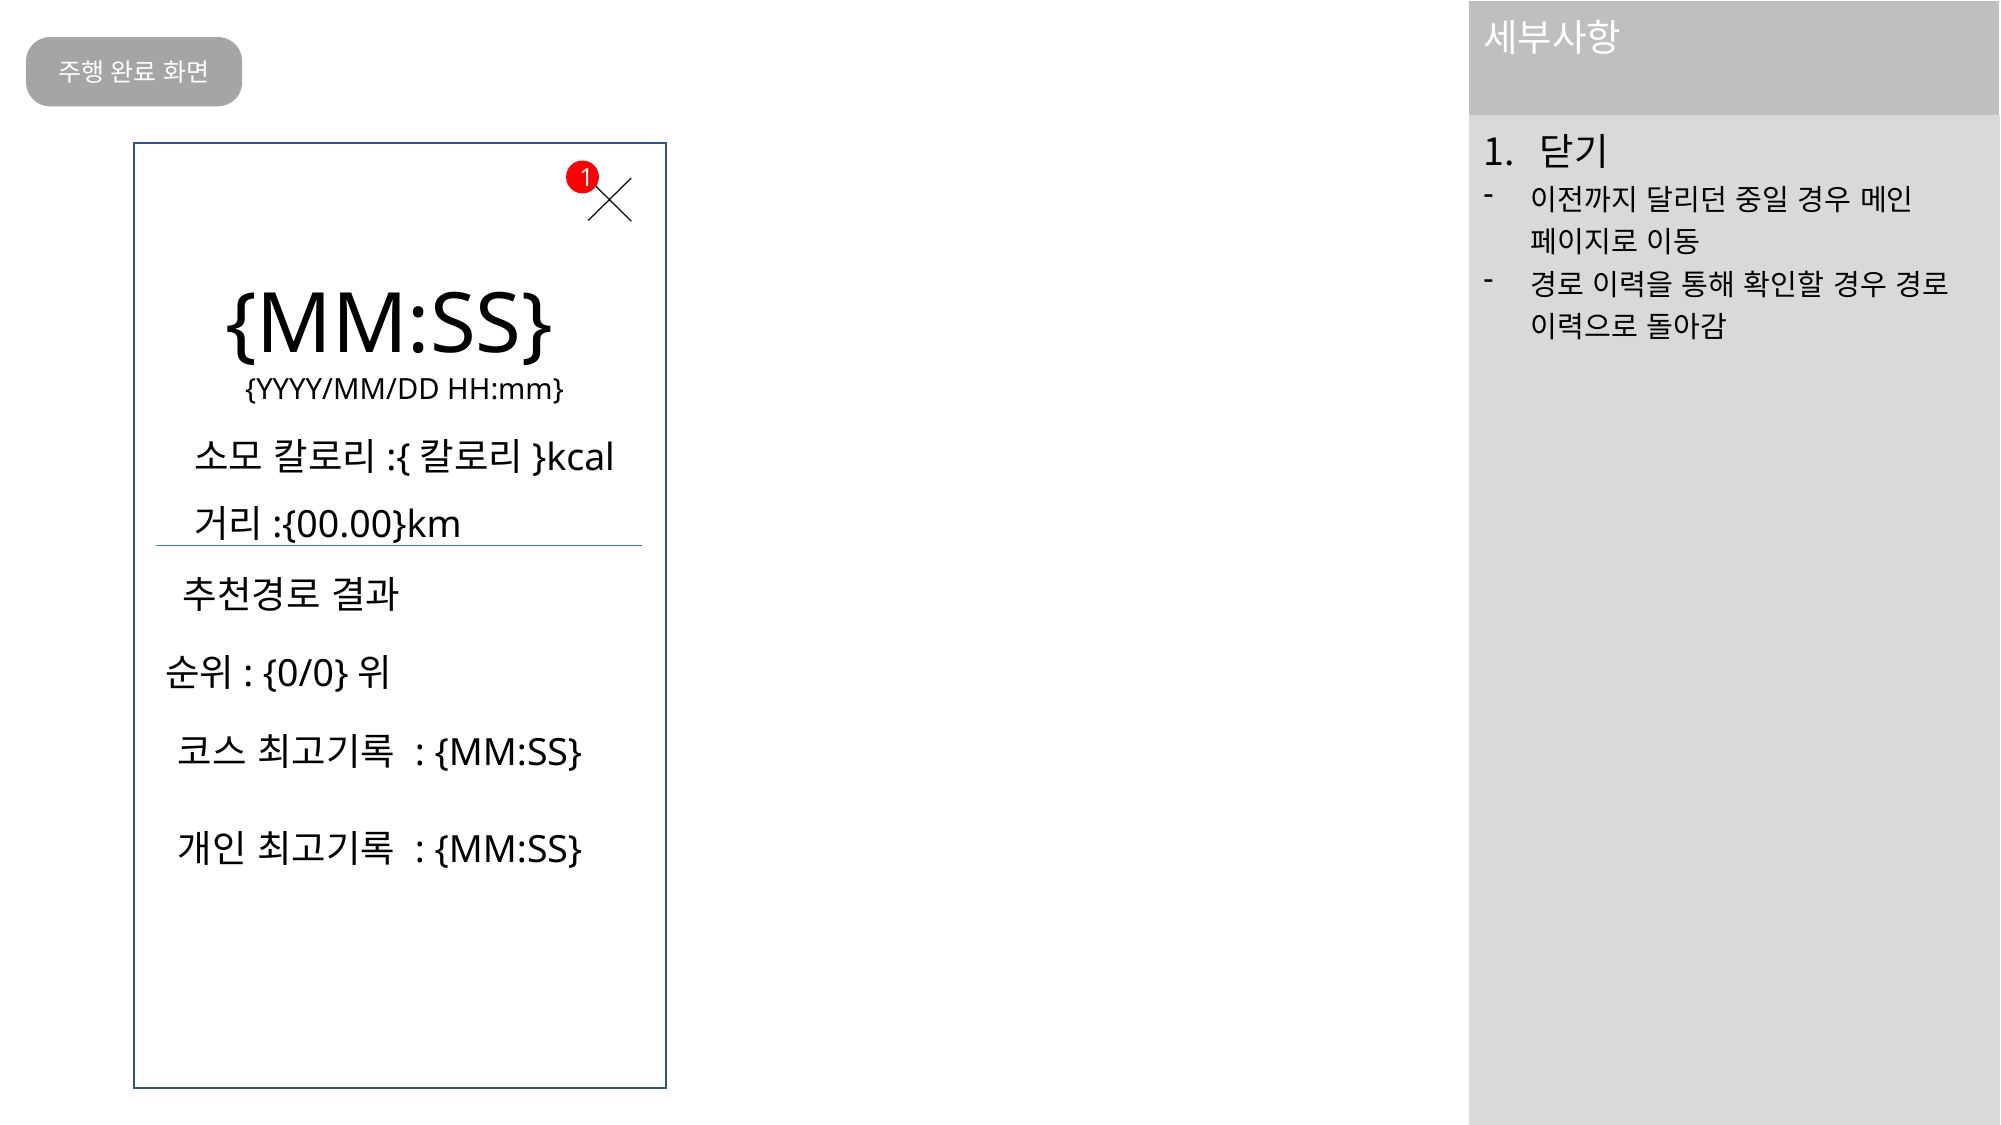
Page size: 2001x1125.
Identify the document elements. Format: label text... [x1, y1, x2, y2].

text_box 개인 최고기록 : {MM:SS} [163, 817, 598, 878]
text_box 코스 최고기록 : {MM:SS} [163, 720, 598, 781]
table_header 세부사항 [1469, 1, 1999, 115]
text_box 주행 완료 화면 [25, 35, 244, 108]
picture [577, 167, 643, 232]
text_box [133, 142, 667, 1089]
text_box {MM:SS} [210, 261, 569, 377]
text_box 소모 칼로리:{칼로리}kcal 거리:{00.00}km [179, 546, 630, 553]
table_cell 닫기 이전까지 달리던 중일 경우 메인 페이지로 이동 경로 이력을 통해 확인할 경우 경로 이력으로 돌아감 [1469, 115, 2000, 1125]
text_box {YYYY/MM/DD HH:mm} [230, 362, 579, 413]
text_box 추천경로 결과 [167, 563, 416, 624]
text_box 순위: {0/0}위 [150, 642, 407, 702]
text_box 소모 칼로리:{칼로리}kcal 거리:{00.00}km [179, 403, 630, 545]
text_box 1 [565, 159, 597, 194]
